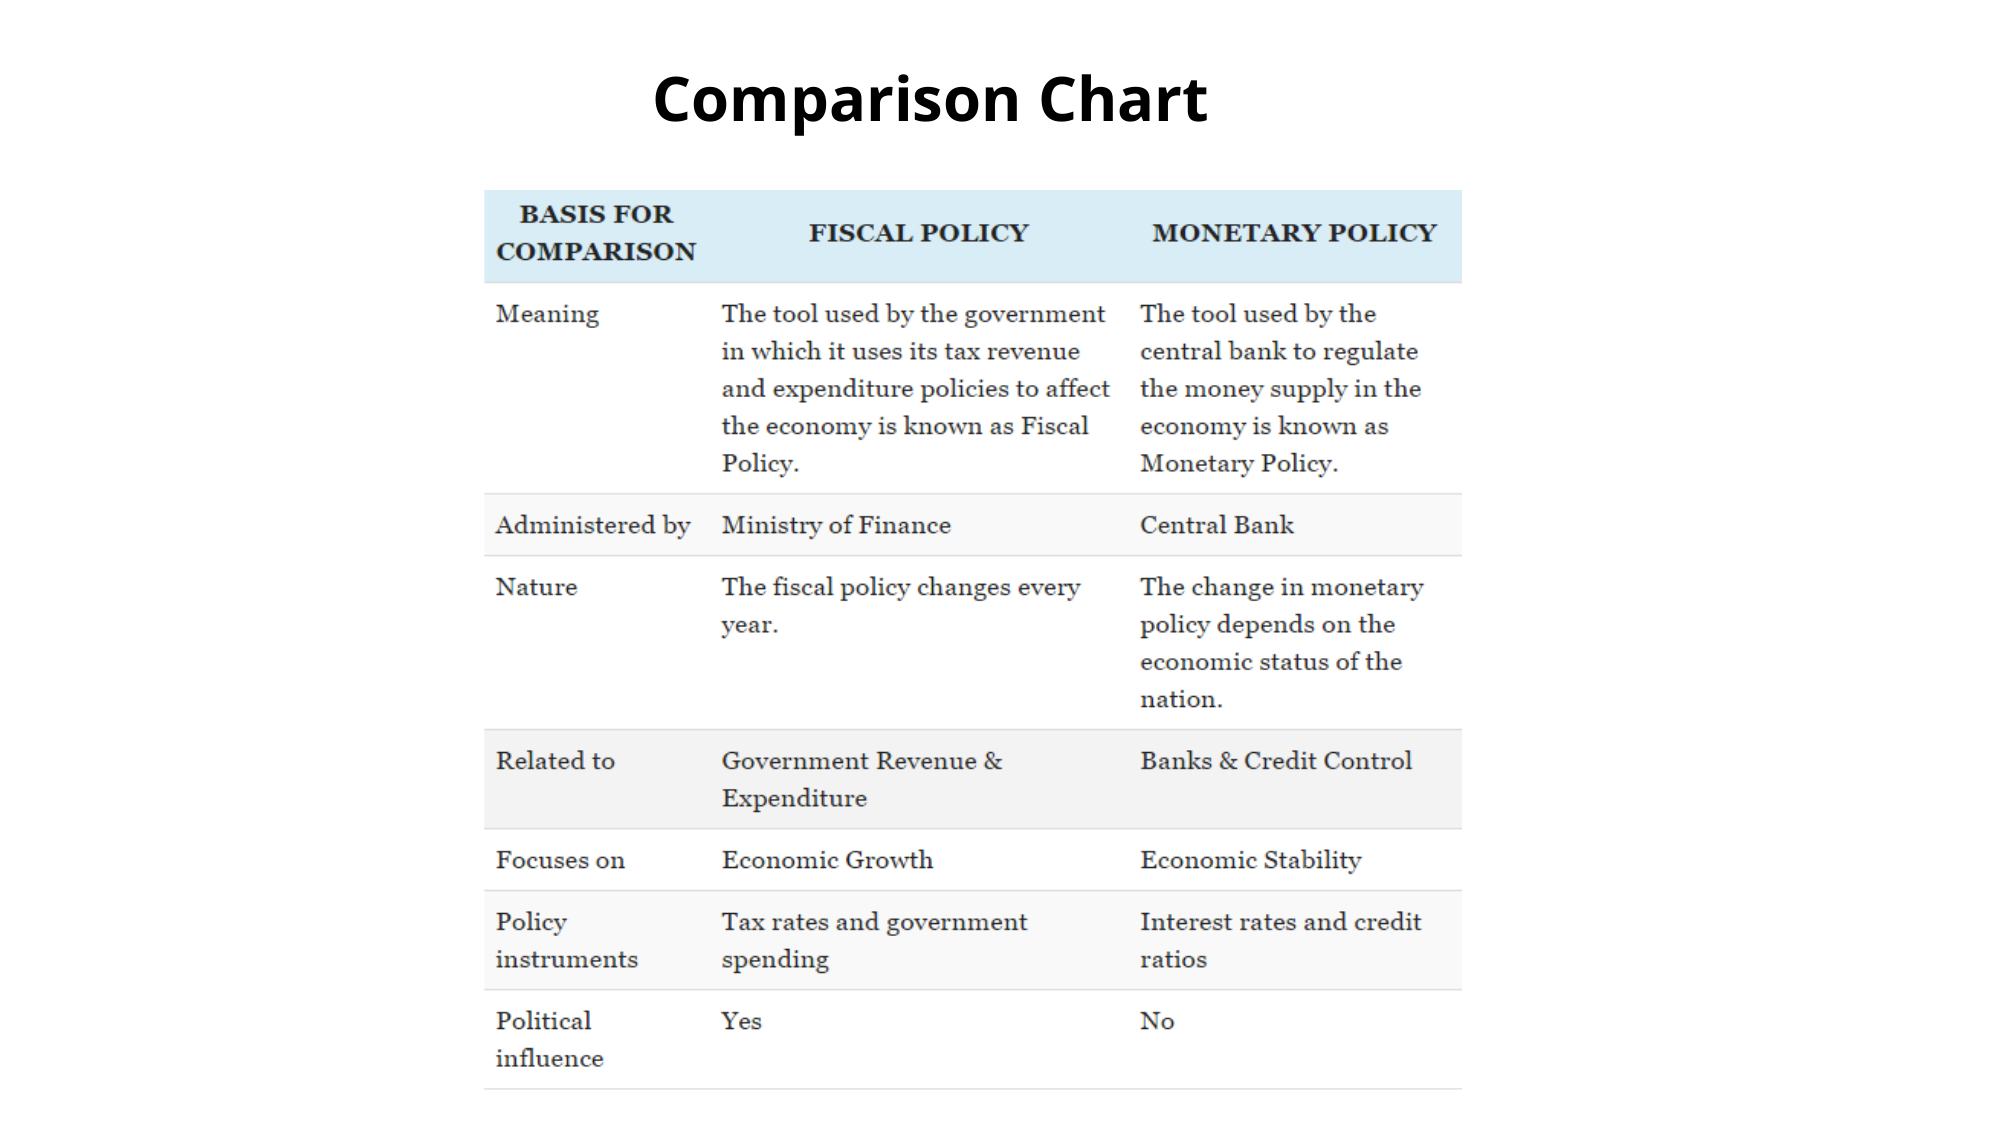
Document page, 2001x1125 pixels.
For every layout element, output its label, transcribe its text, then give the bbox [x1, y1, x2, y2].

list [483, 190, 1462, 1097]
title Comparison Chart [637, 59, 1363, 143]
